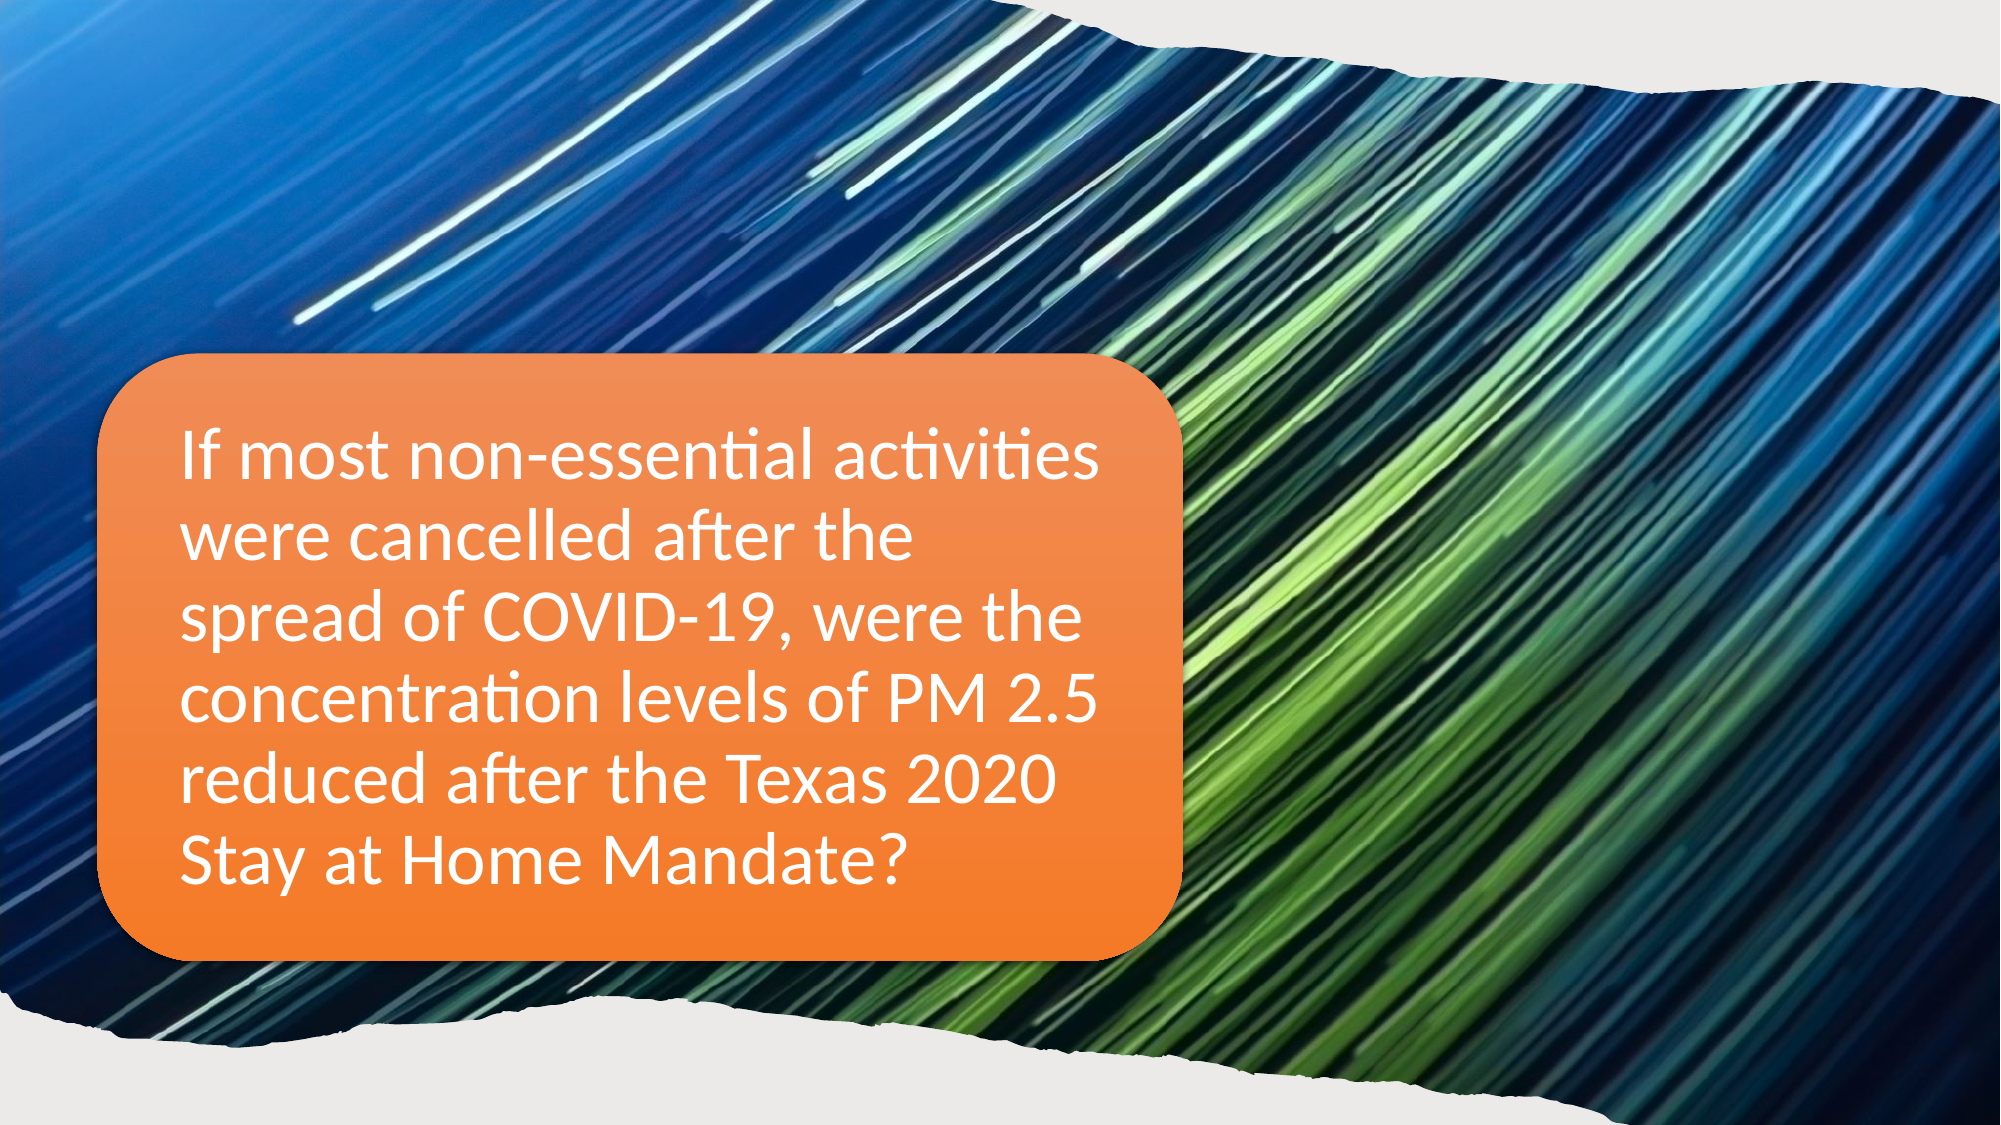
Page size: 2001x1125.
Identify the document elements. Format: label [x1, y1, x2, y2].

text_box [97, 348, 1184, 968]
picture [0, 0, 2000, 1125]
